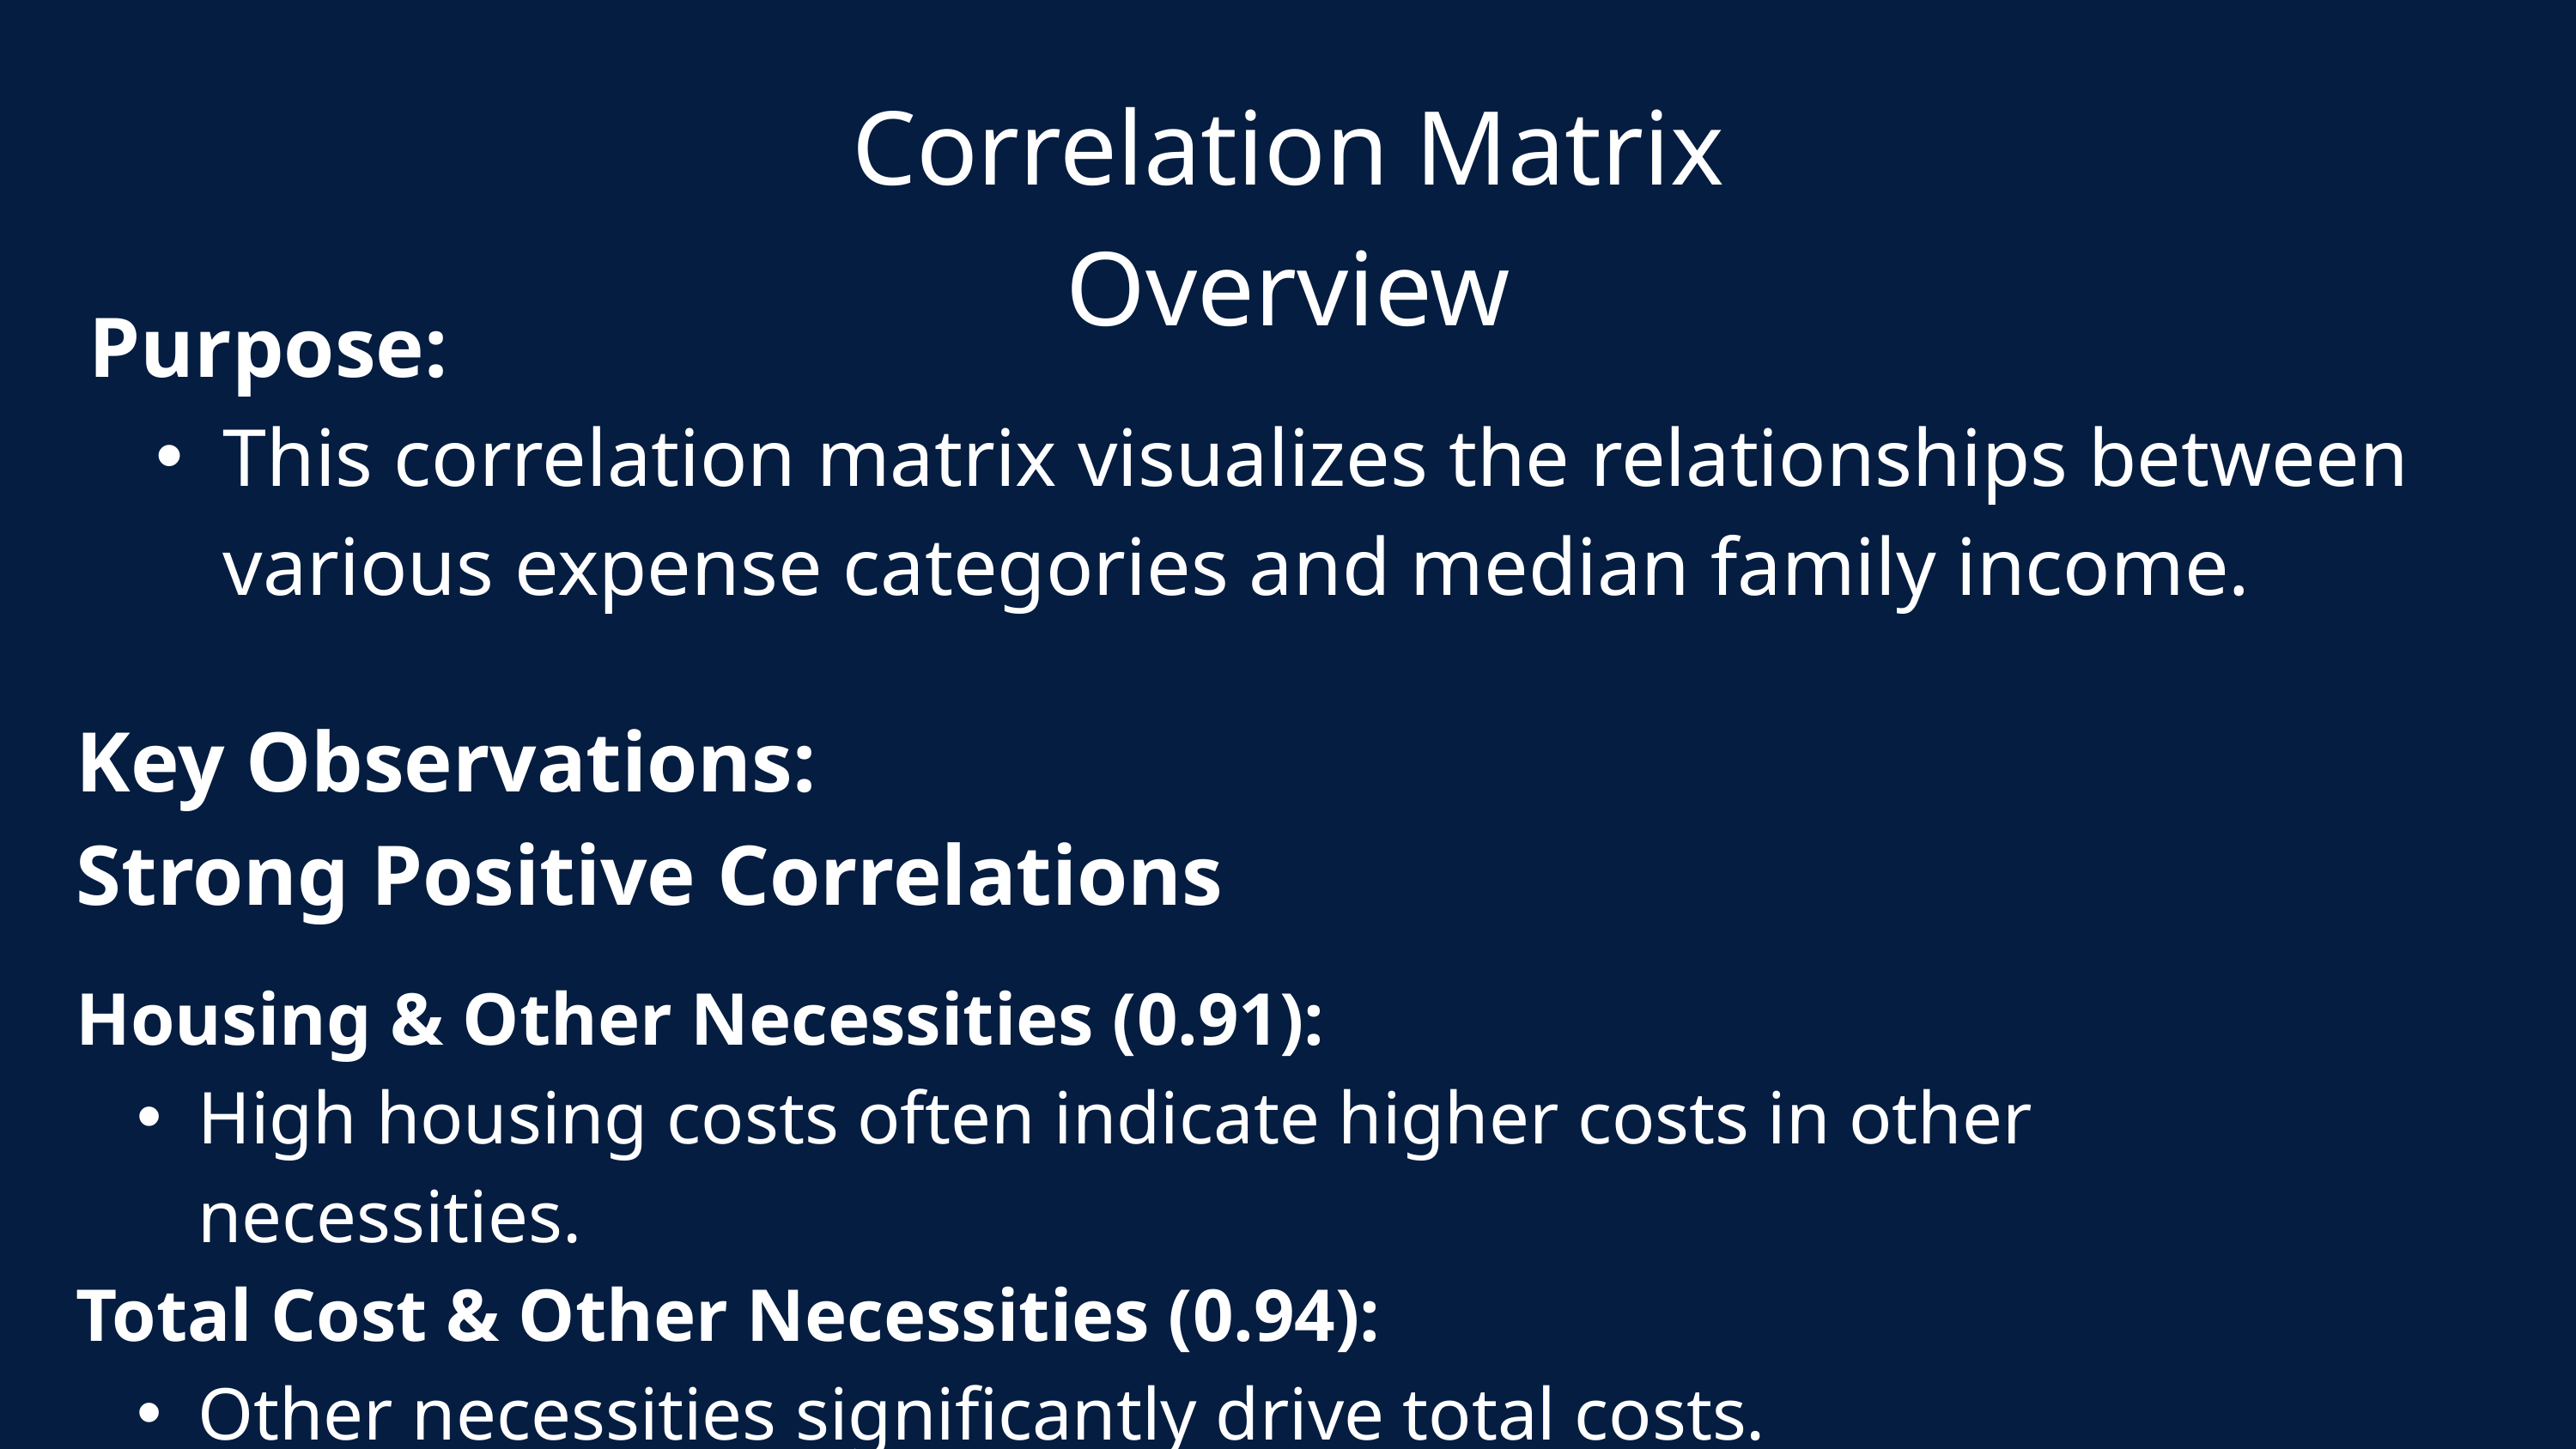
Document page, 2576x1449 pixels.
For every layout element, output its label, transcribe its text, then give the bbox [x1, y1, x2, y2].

text_box Housing & Other Necessities (0.91): High housing costs often indicate higher costs in other necessities. Total Cost & Other Necessities (0.94): Other necessities significantly drive total costs. [76, 961, 2408, 1449]
text_box Correlation Matrix Overview [631, 64, 1945, 280]
text_box Key Observations: Strong Positive Correlations [76, 694, 1330, 922]
text_box Purpose: This correlation matrix visualizes the relationships between various expense categories and median family income. [88, 280, 2488, 752]
